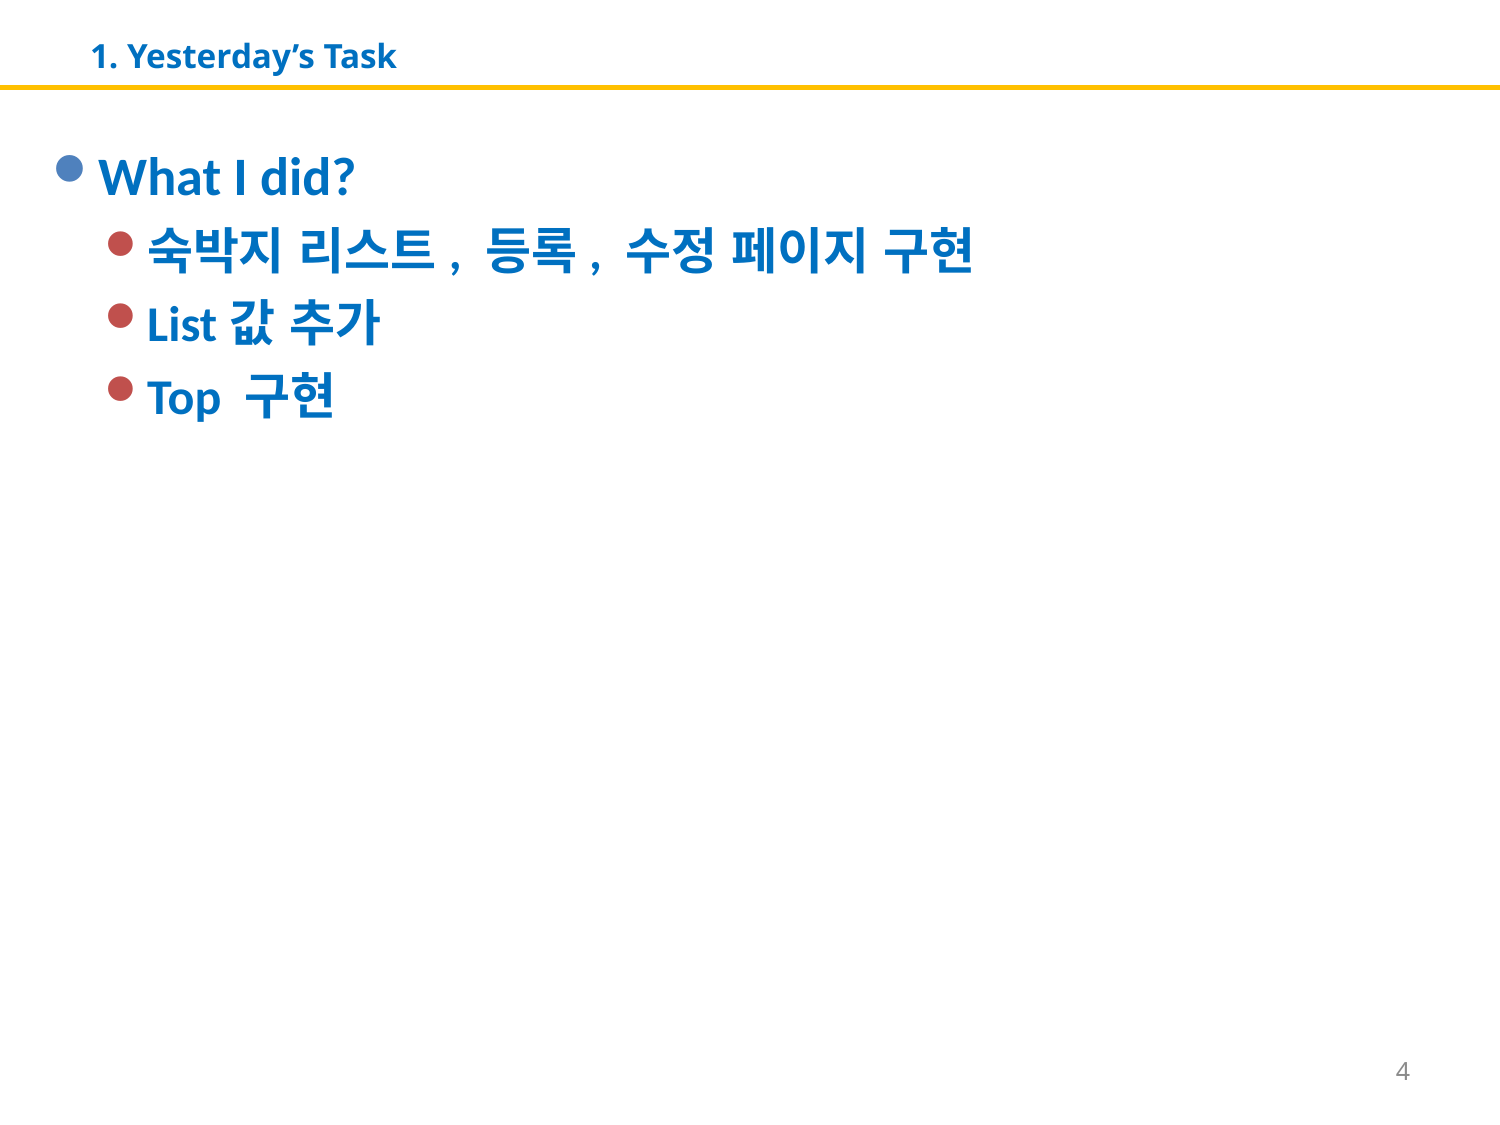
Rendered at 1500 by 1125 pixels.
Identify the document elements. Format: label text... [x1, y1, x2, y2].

text_box What I did? 숙박지 리스트, 등록, 수정 페이지 구현 List값 추가 Top 구현 [37, 134, 1463, 1060]
slide_number 4 [1074, 1060, 1425, 1103]
title 1. Yesterday’s Task [75, 19, 1425, 91]
